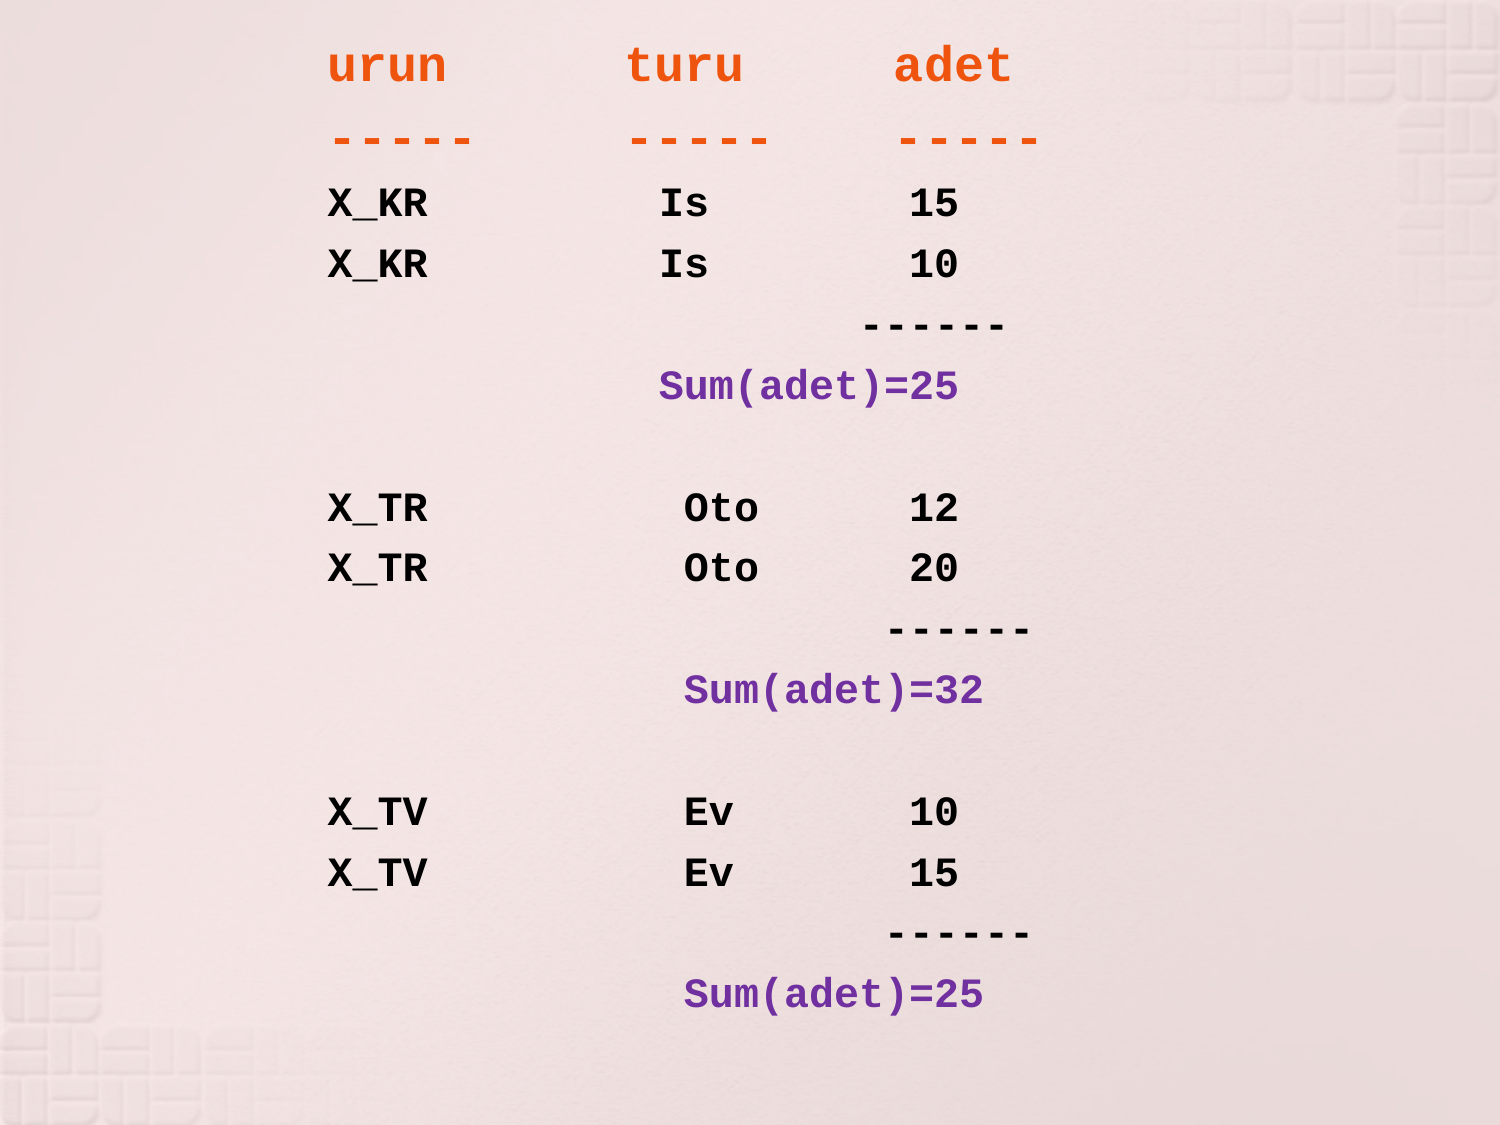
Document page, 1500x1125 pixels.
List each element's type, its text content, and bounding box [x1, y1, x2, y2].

list urun turu adet ----- ----- ----- X_KR Is 15 X_KR Is 10 ------ Sum(adet)=25 X_TR Oto 12 X_TR Oto 20 ------ Sum(adet)=32 X_TV Ev 10 X_TV Ev 15 ------ Sum(adet)=25 [312, 0, 1223, 988]
